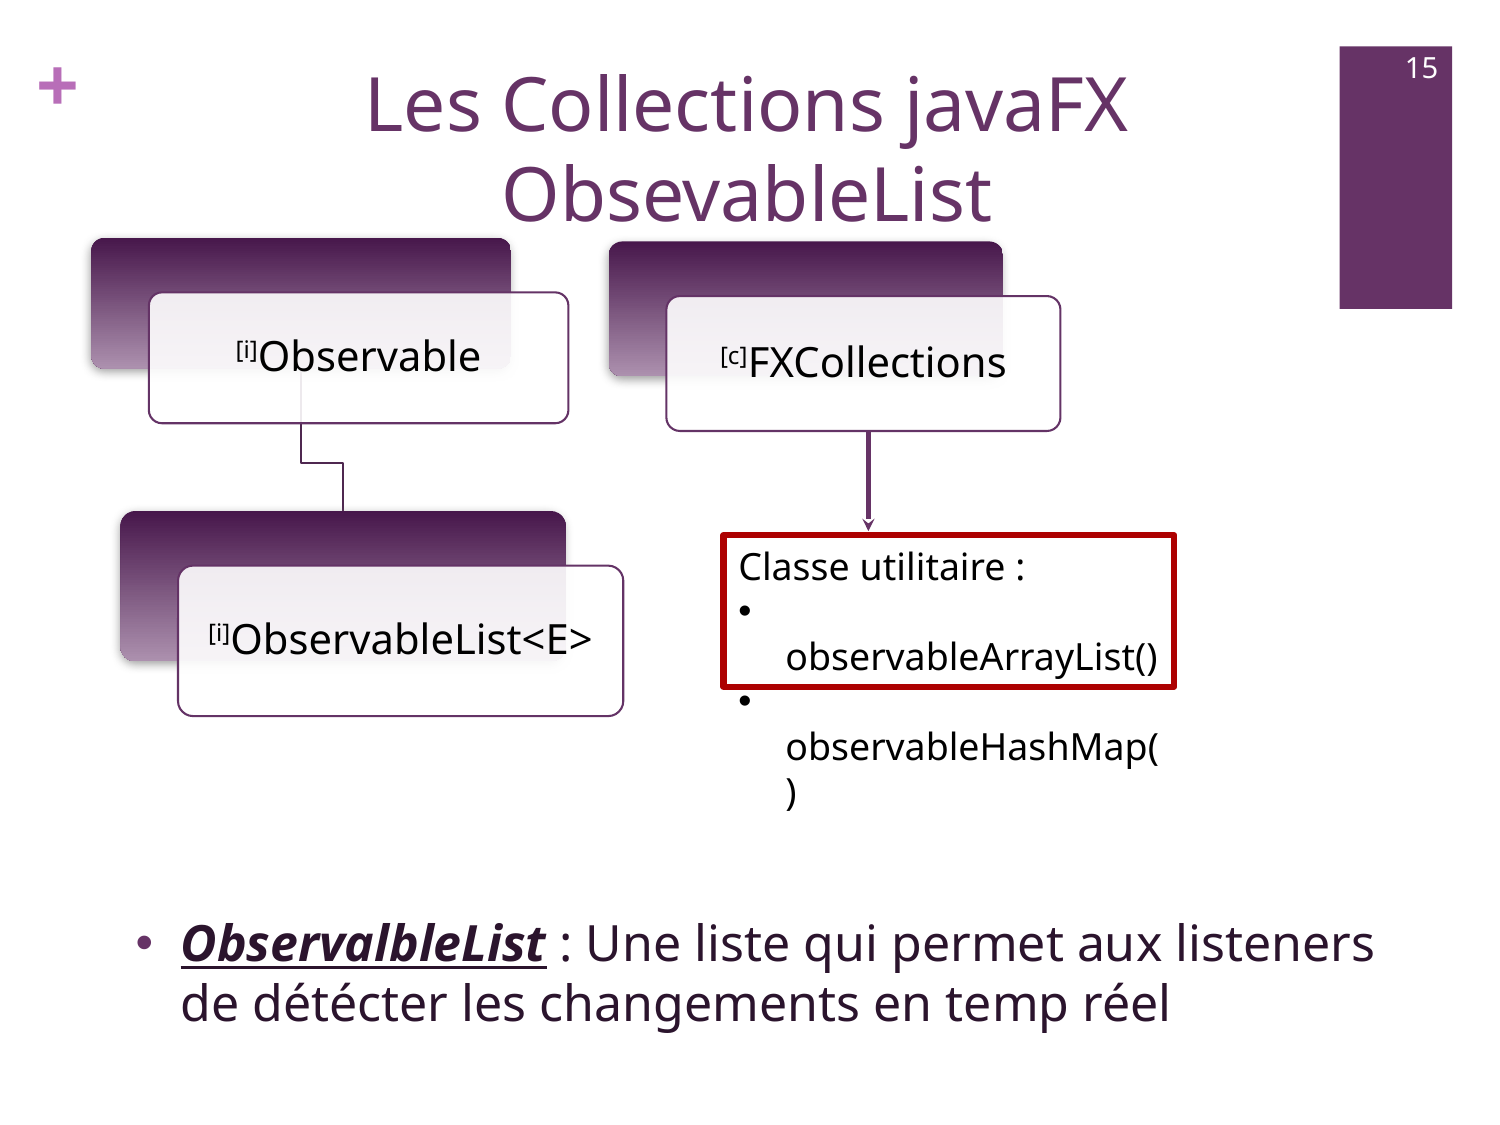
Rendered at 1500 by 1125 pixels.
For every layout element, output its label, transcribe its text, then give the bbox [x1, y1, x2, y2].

text_box ObservalbleList : Une liste qui permet aux listeners de détécter les changements en temp réel [120, 904, 1453, 1067]
slide_number ‹#› [1362, 39, 1454, 100]
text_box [91, 237, 1061, 717]
text_box Classe utilitaire : observableArrayList() observableHashMap() [1066, 535, 1175, 687]
title Les Collections javaFX ObsevableList [190, 49, 1304, 237]
